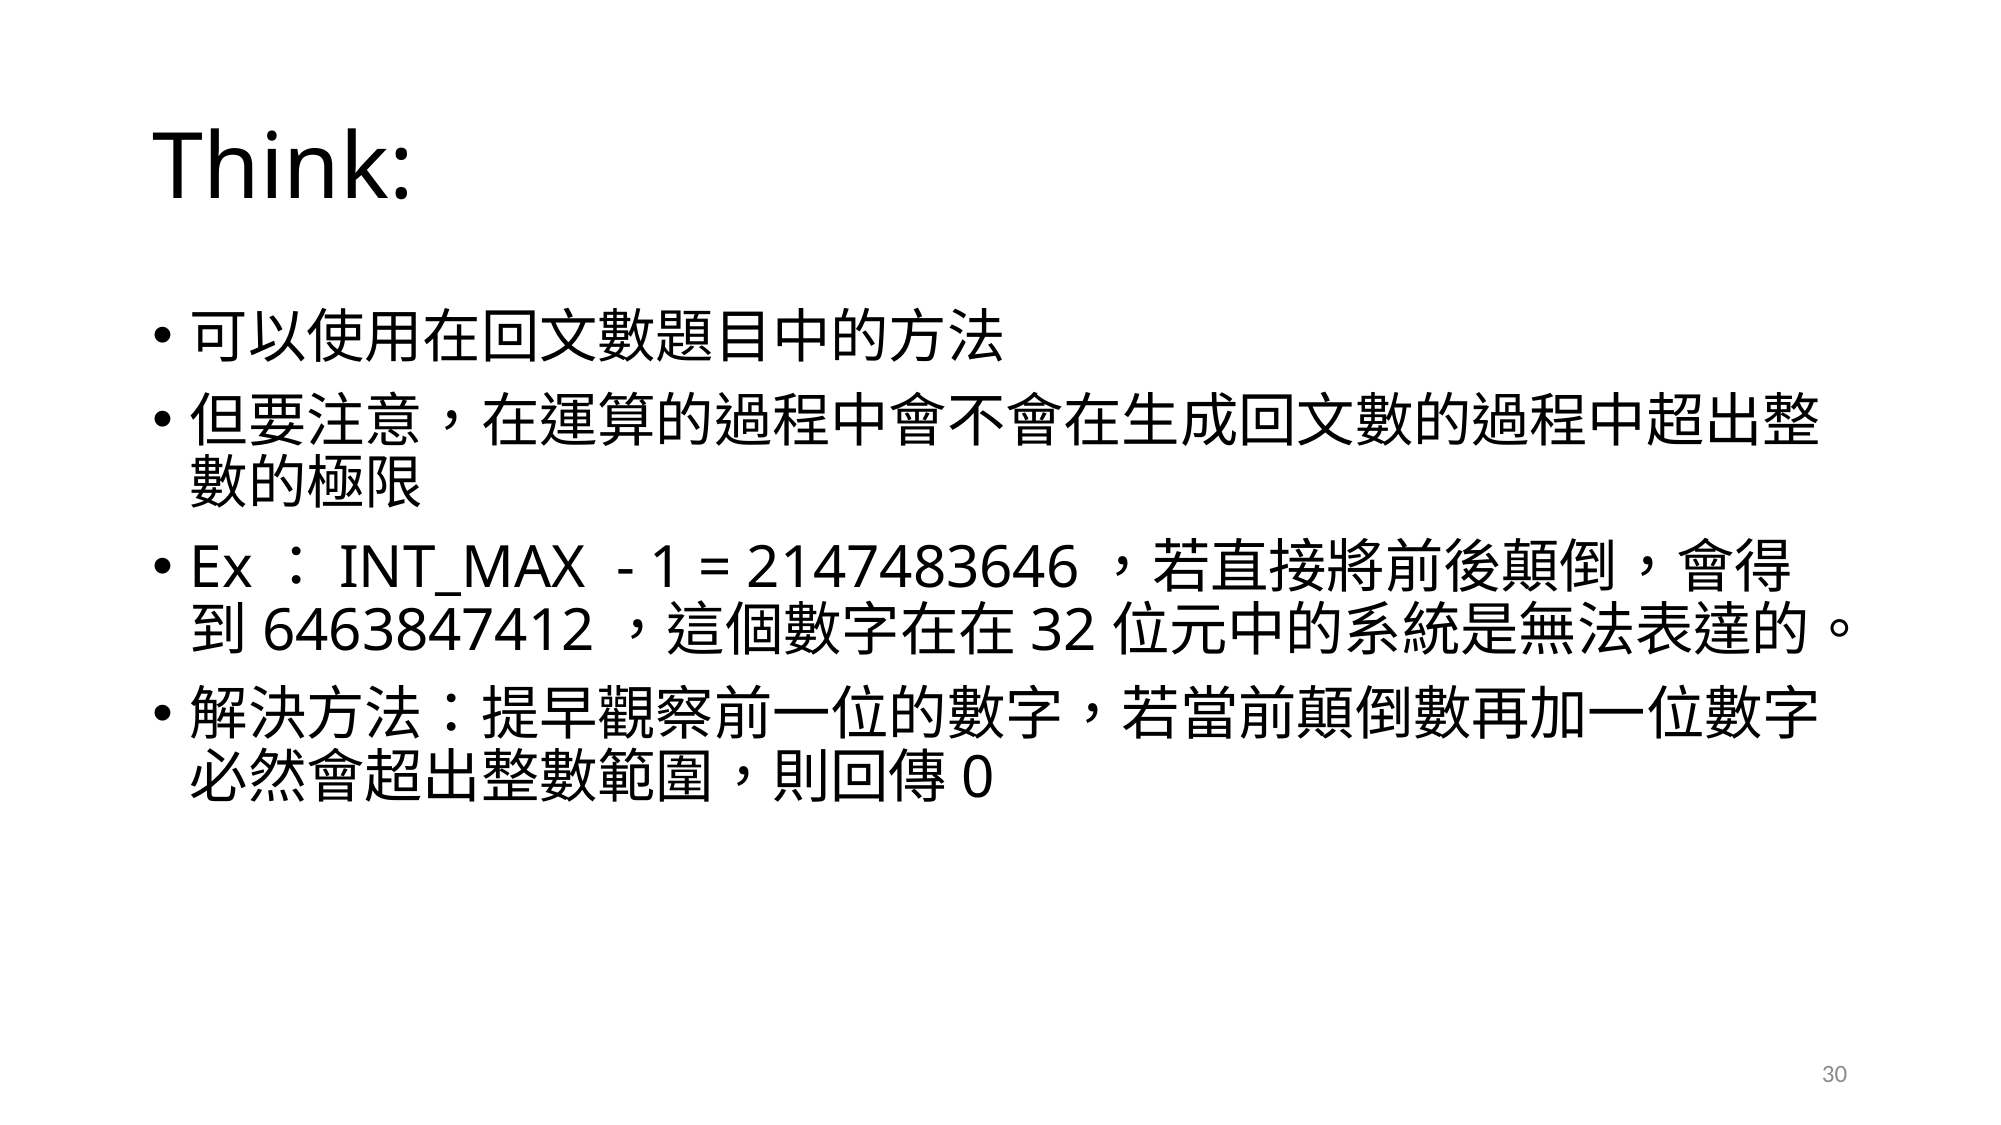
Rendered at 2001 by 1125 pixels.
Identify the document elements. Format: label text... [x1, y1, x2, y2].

list 可以使用在回文數題目中的方法 但要注意，在運算的過程中會不會在生成回文數的過程中超出整數的極限 Ex：INT_MAX - 1 = 2147483646，若直接將前後顛倒，會得到6463847412，這個數字在在32位元中的系統是無法表達的。 解決方法：提早觀察前一位的數字，若當前顛倒數再加一位數字必然會超出整數範圍，則回傳0 [137, 299, 1863, 1014]
slide_number 30 [1412, 1042, 1863, 1103]
title Think: [137, 59, 1863, 278]
